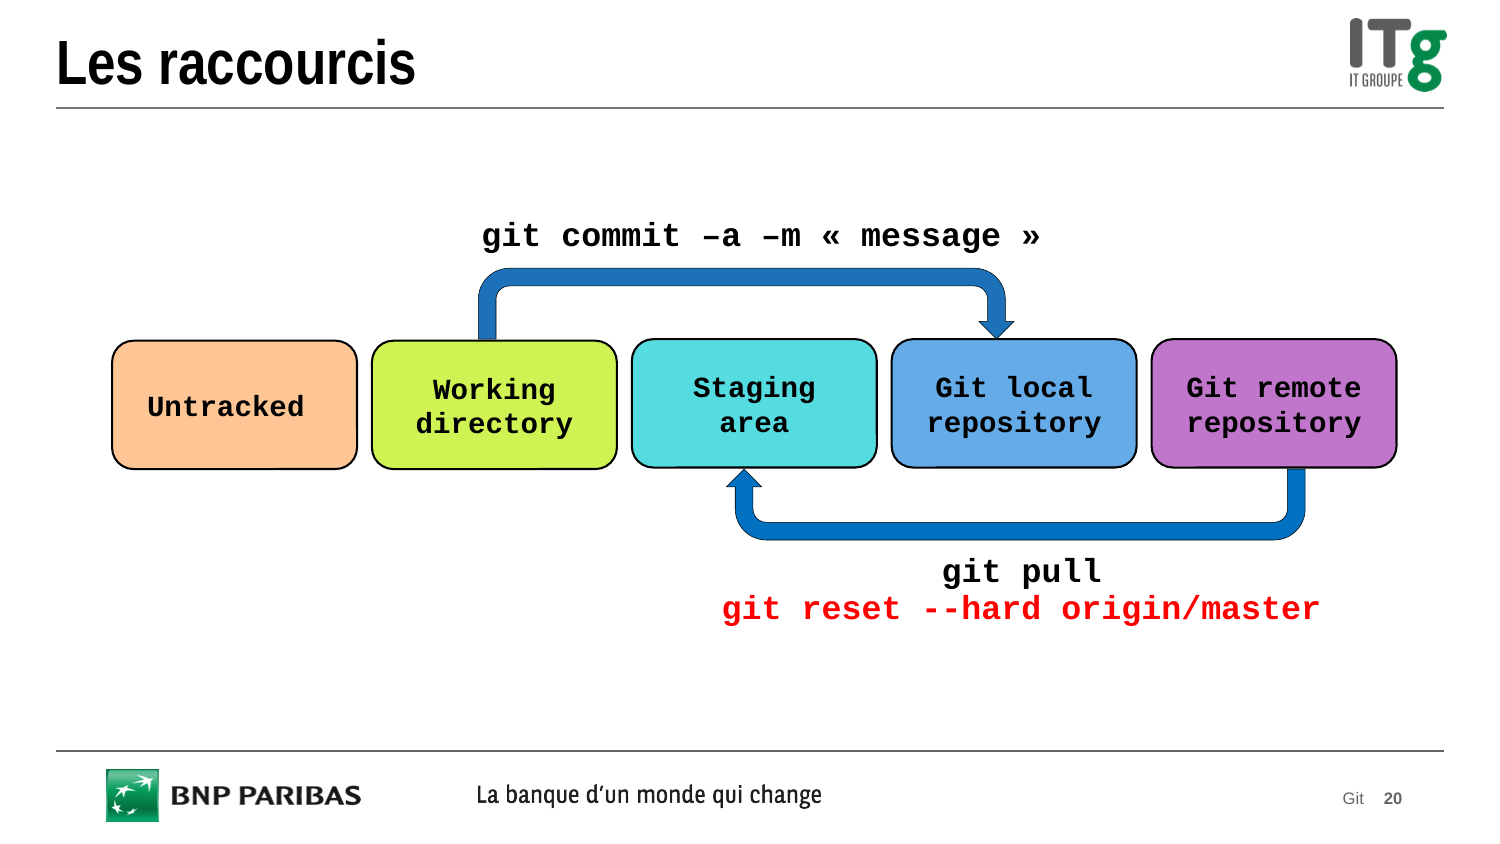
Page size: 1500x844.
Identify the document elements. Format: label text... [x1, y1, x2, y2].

title Les raccourcis [56, 14, 1444, 106]
picture [478, 784, 821, 809]
slide_number 20 [1372, 786, 1403, 810]
text_box Working directory [369, 338, 619, 472]
table_header git pull git reset --hard origin/master [633, 548, 1411, 635]
footer Git [1033, 786, 1365, 810]
picture [106, 769, 361, 822]
text_box [476, 266, 1017, 342]
table_header git commit –a –m « message » [467, 212, 1084, 267]
text_box Git local repository [889, 337, 1139, 470]
text_box Staging area [629, 337, 879, 470]
text_box Git remote repository [1149, 337, 1399, 470]
text_box Untracked [109, 338, 360, 472]
text_box [724, 467, 1308, 543]
